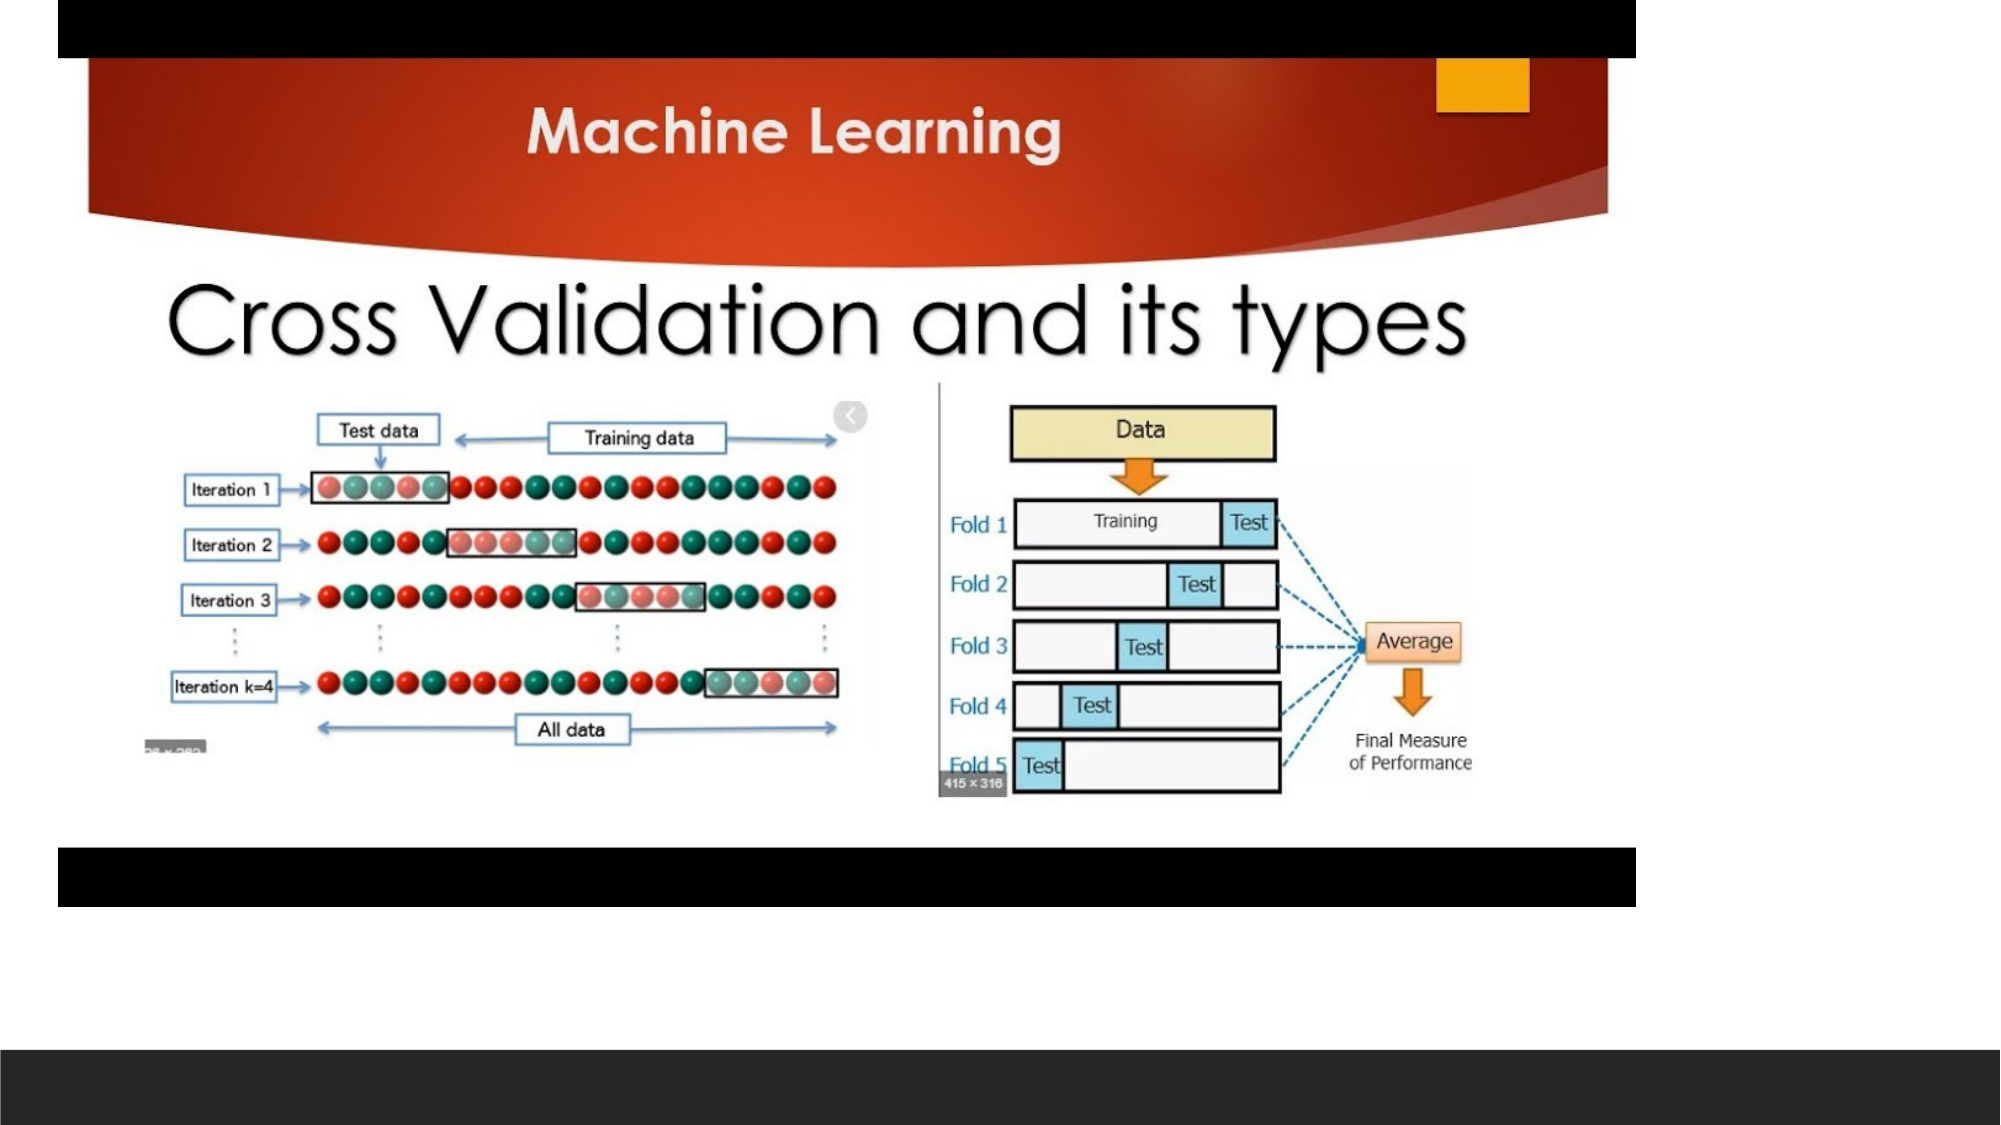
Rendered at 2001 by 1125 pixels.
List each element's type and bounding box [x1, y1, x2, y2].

picture [58, 0, 1636, 907]
